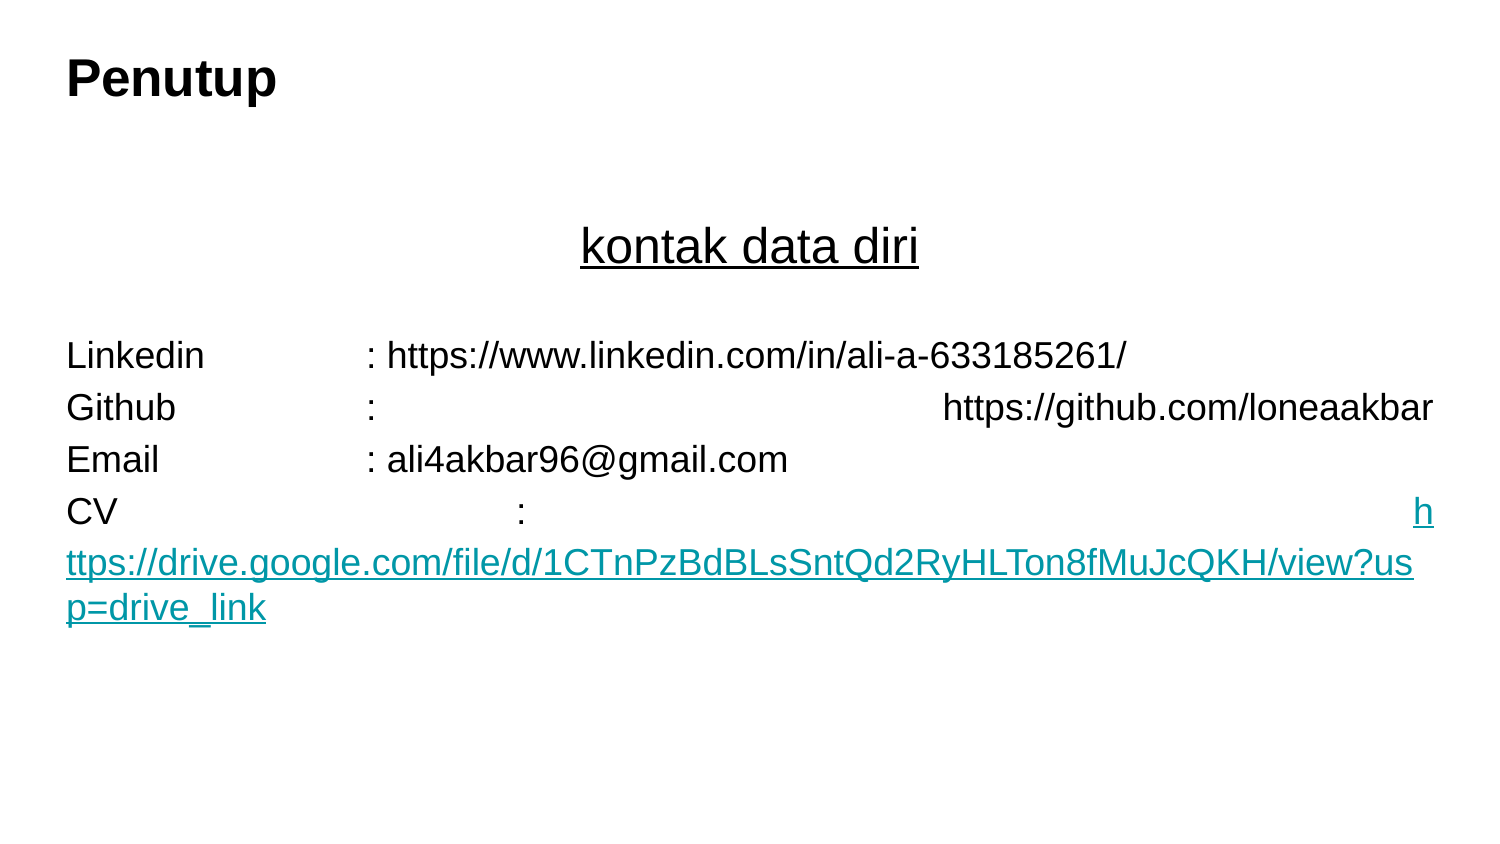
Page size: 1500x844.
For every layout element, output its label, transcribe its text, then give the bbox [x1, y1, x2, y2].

list kontak data diri Linkedin : https://www.linkedin.com/in/ali-a-633185261/ Github : https://github.com/loneaakbar Email : ali4akbar96@gmail.com CV : https://drive.google.com/file/d/1CTnPzBdBLsSntQd2RyHLTon8fMuJcQKH/view?usp=drive_link [51, 189, 1449, 750]
title Penutup [51, 28, 1449, 123]
